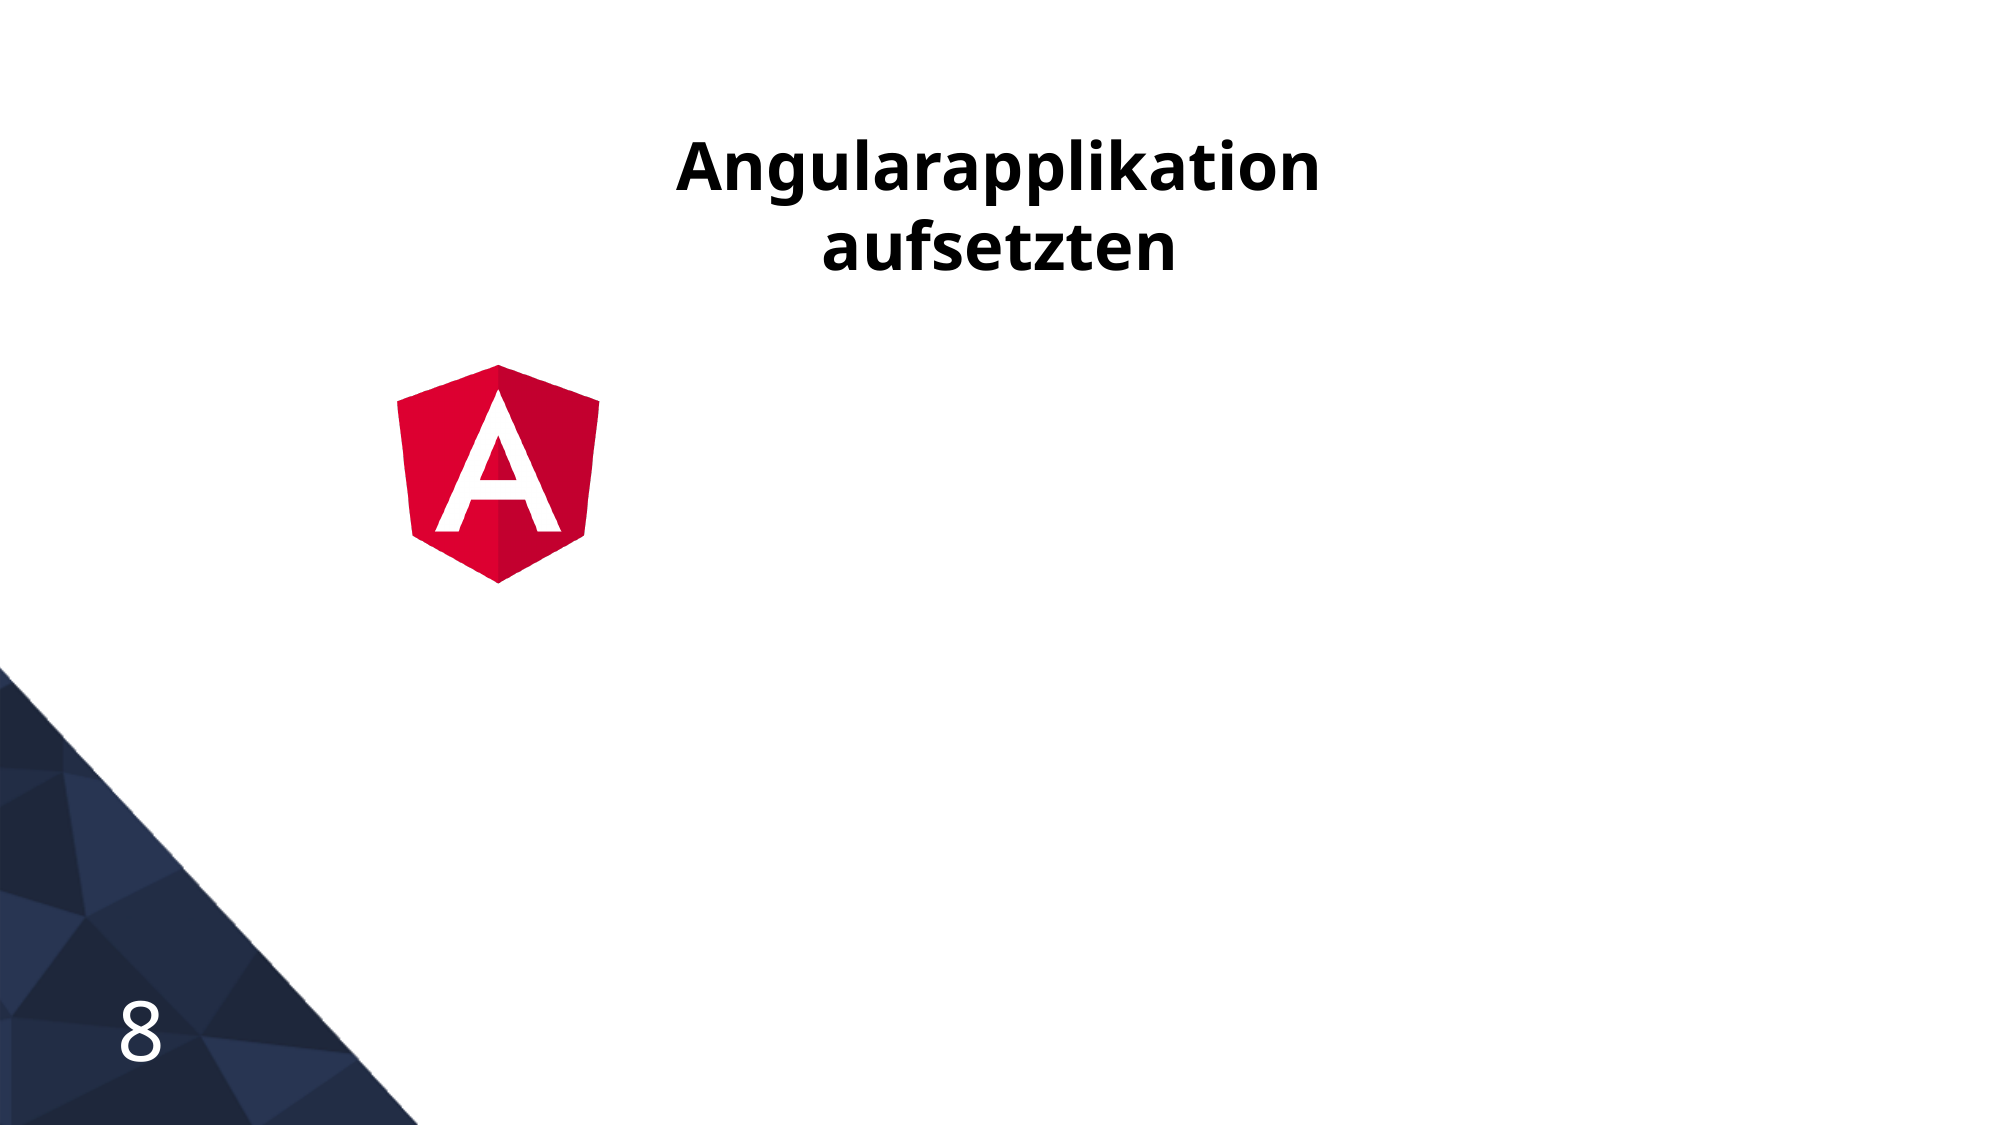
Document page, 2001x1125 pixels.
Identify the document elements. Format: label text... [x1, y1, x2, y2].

picture [0, 332, 634, 1125]
text_box Angularapplikation aufsetzten [497, 116, 1502, 292]
